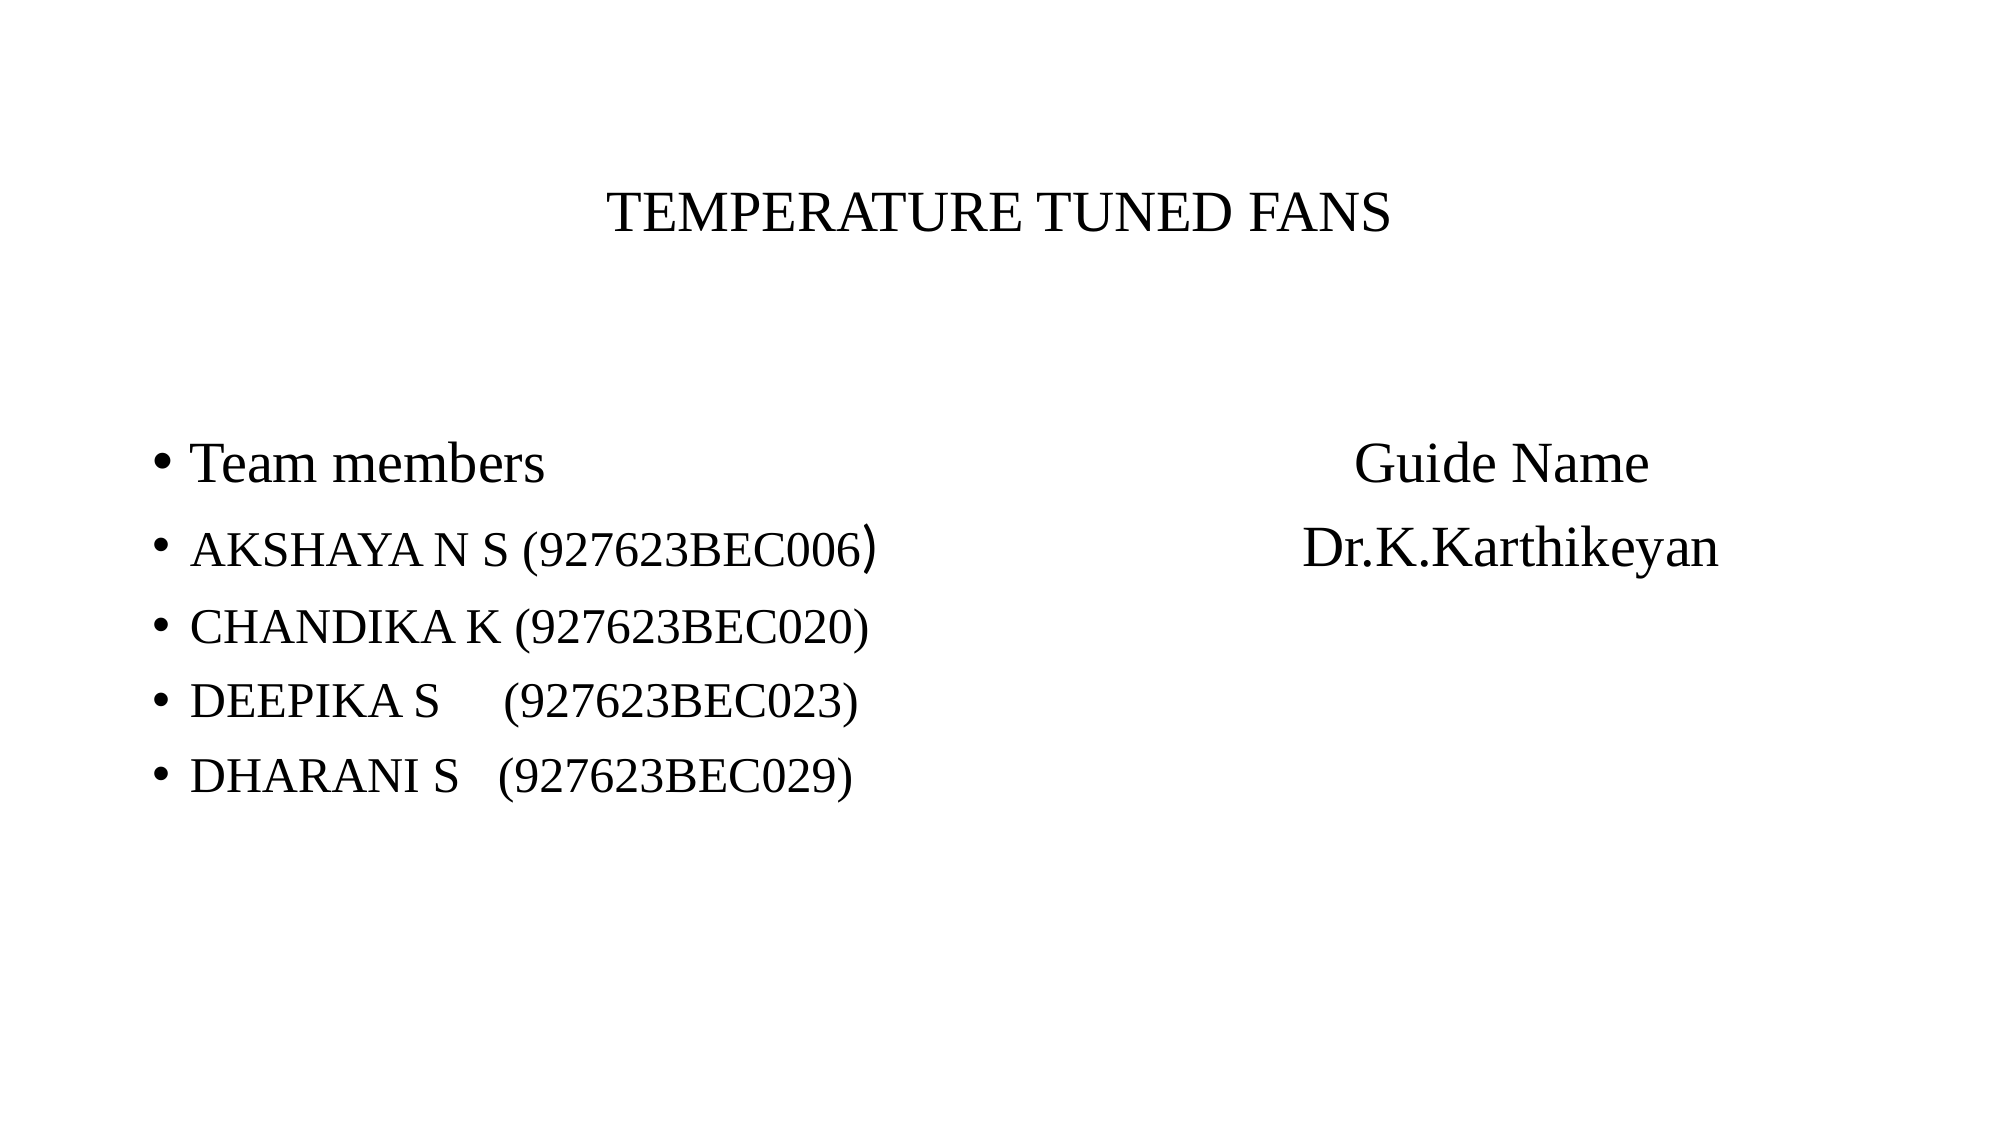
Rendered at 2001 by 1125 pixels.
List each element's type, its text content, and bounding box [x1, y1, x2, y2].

list TEMPERATURE TUNED FANS Team members Guide Name AKSHAYA N S (927623BEC006) Dr.K.Karthikeyan CHANDIKA K (927623BEC020) DEEPIKA S (927623BEC023) DHARANI S (927623BEC029) [137, 82, 1863, 1014]
